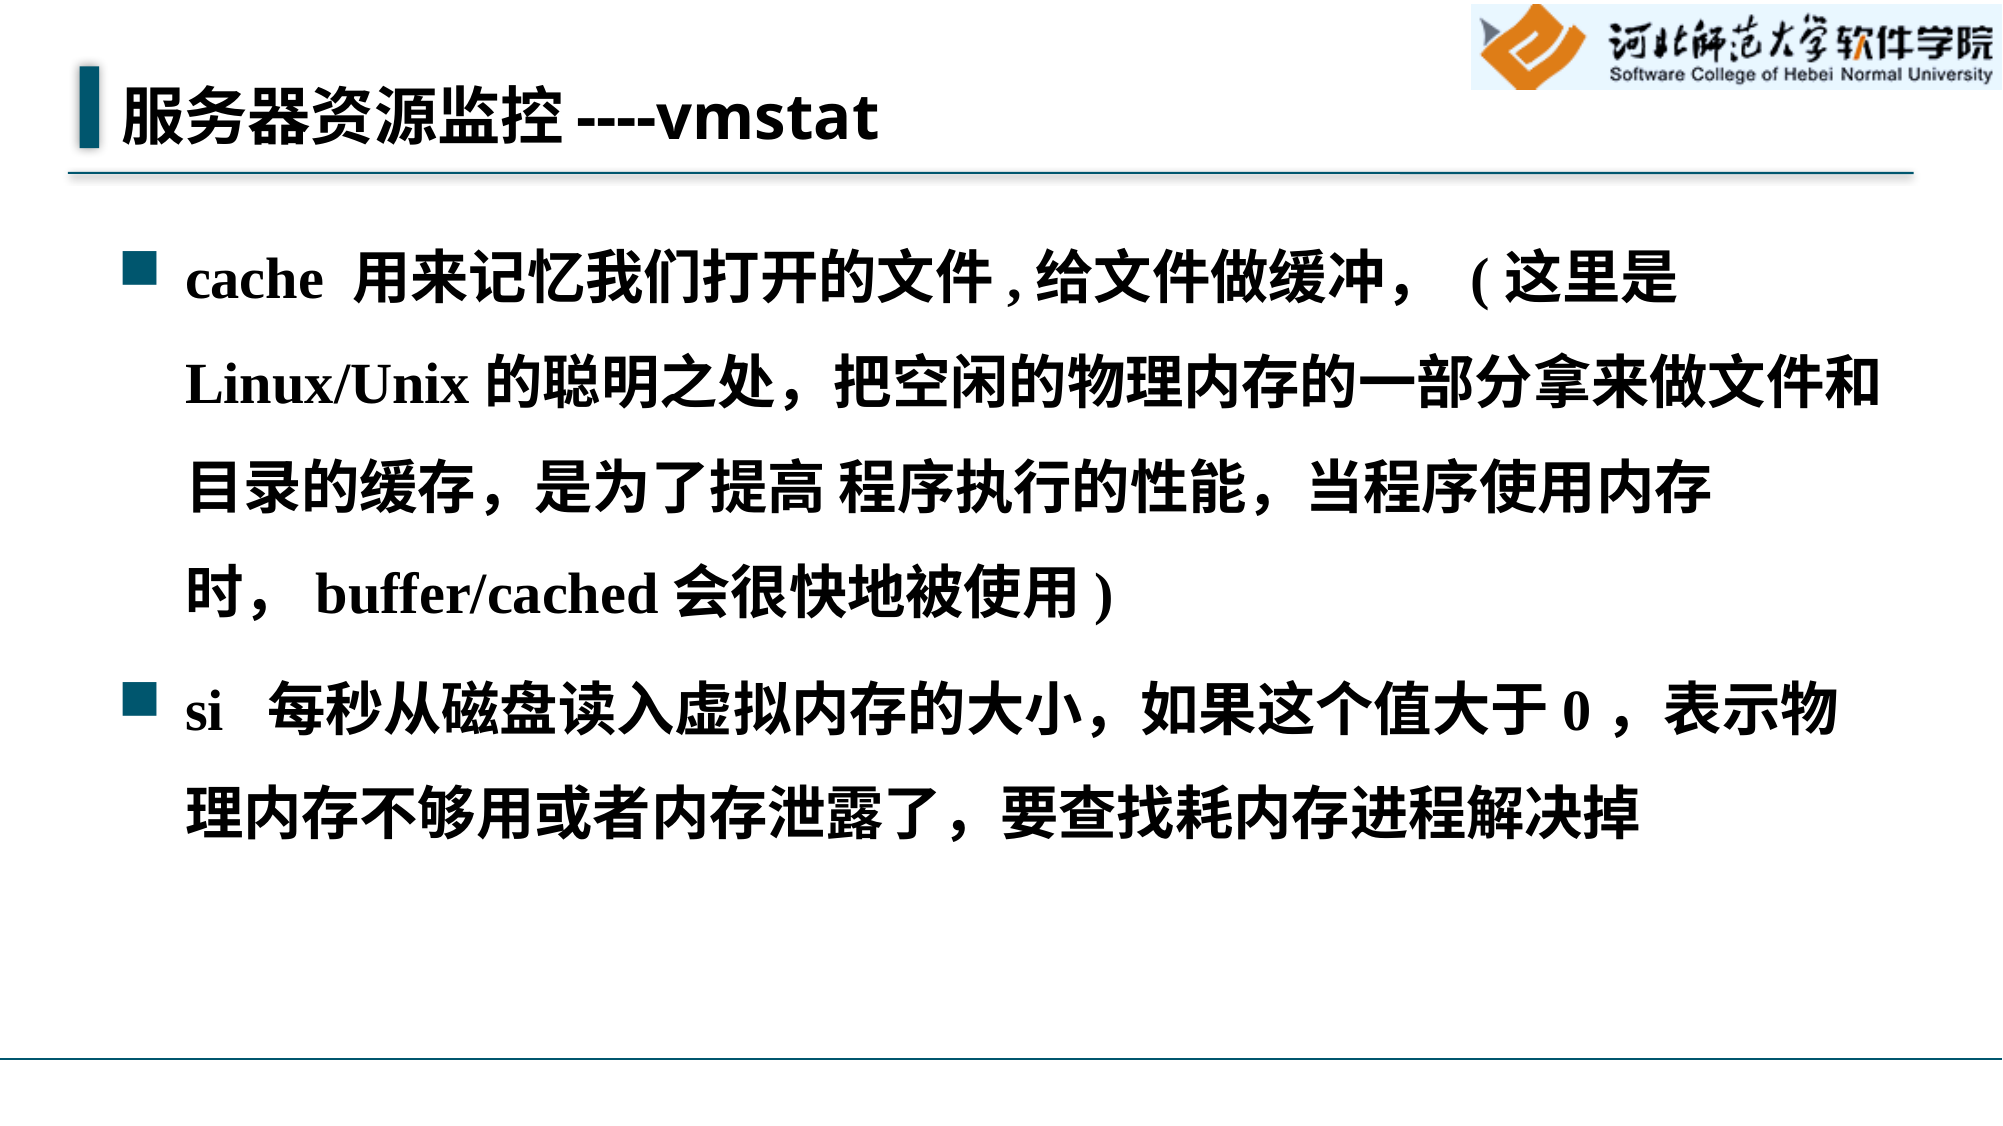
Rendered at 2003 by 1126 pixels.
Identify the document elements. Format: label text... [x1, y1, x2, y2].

title 服务器资源监控----vmstat [103, 66, 1462, 162]
list cache 用来记忆我们打开的文件,给文件做缓冲， (这里是Linux/Unix的聪明之处，把空闲的物理内存的一部分拿来做文件和目录的缓存，是为了提高 程序执行的性能，当程序使用内存时，buffer/cached会很快地被使用) si 每秒从磁盘读入虚拟内存的大小，如果这个值大于0，表示物理内存不够用或者内存泄露了，要查找耗内存进程解决掉 [99, 196, 1903, 1024]
picture [1471, 4, 2002, 90]
